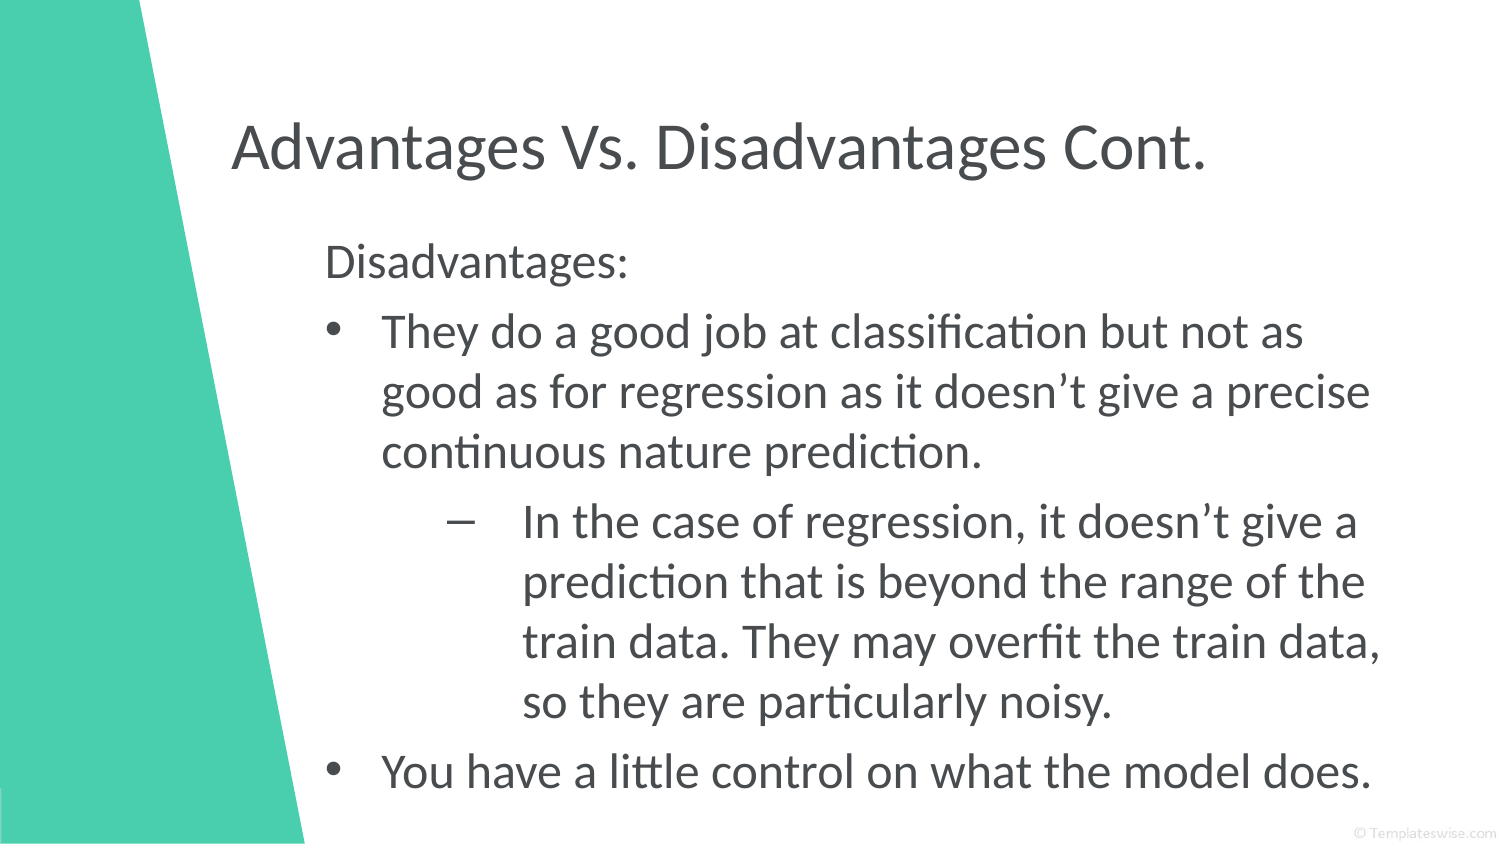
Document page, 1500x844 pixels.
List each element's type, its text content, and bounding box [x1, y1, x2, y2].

title Advantages Vs. Disadvantages Cont. [216, 71, 1429, 213]
picture [140, 0, 1500, 844]
list Disadvantages: They do a good job at classification but not as good as for regression as it doesn’t give a precise continuous nature prediction. In the case of regression, it doesn’t give a prediction that is beyond the range of the train data. They may overfit the train data, so they are particularly noisy. You have a little control on what the model does. [310, 221, 1429, 623]
